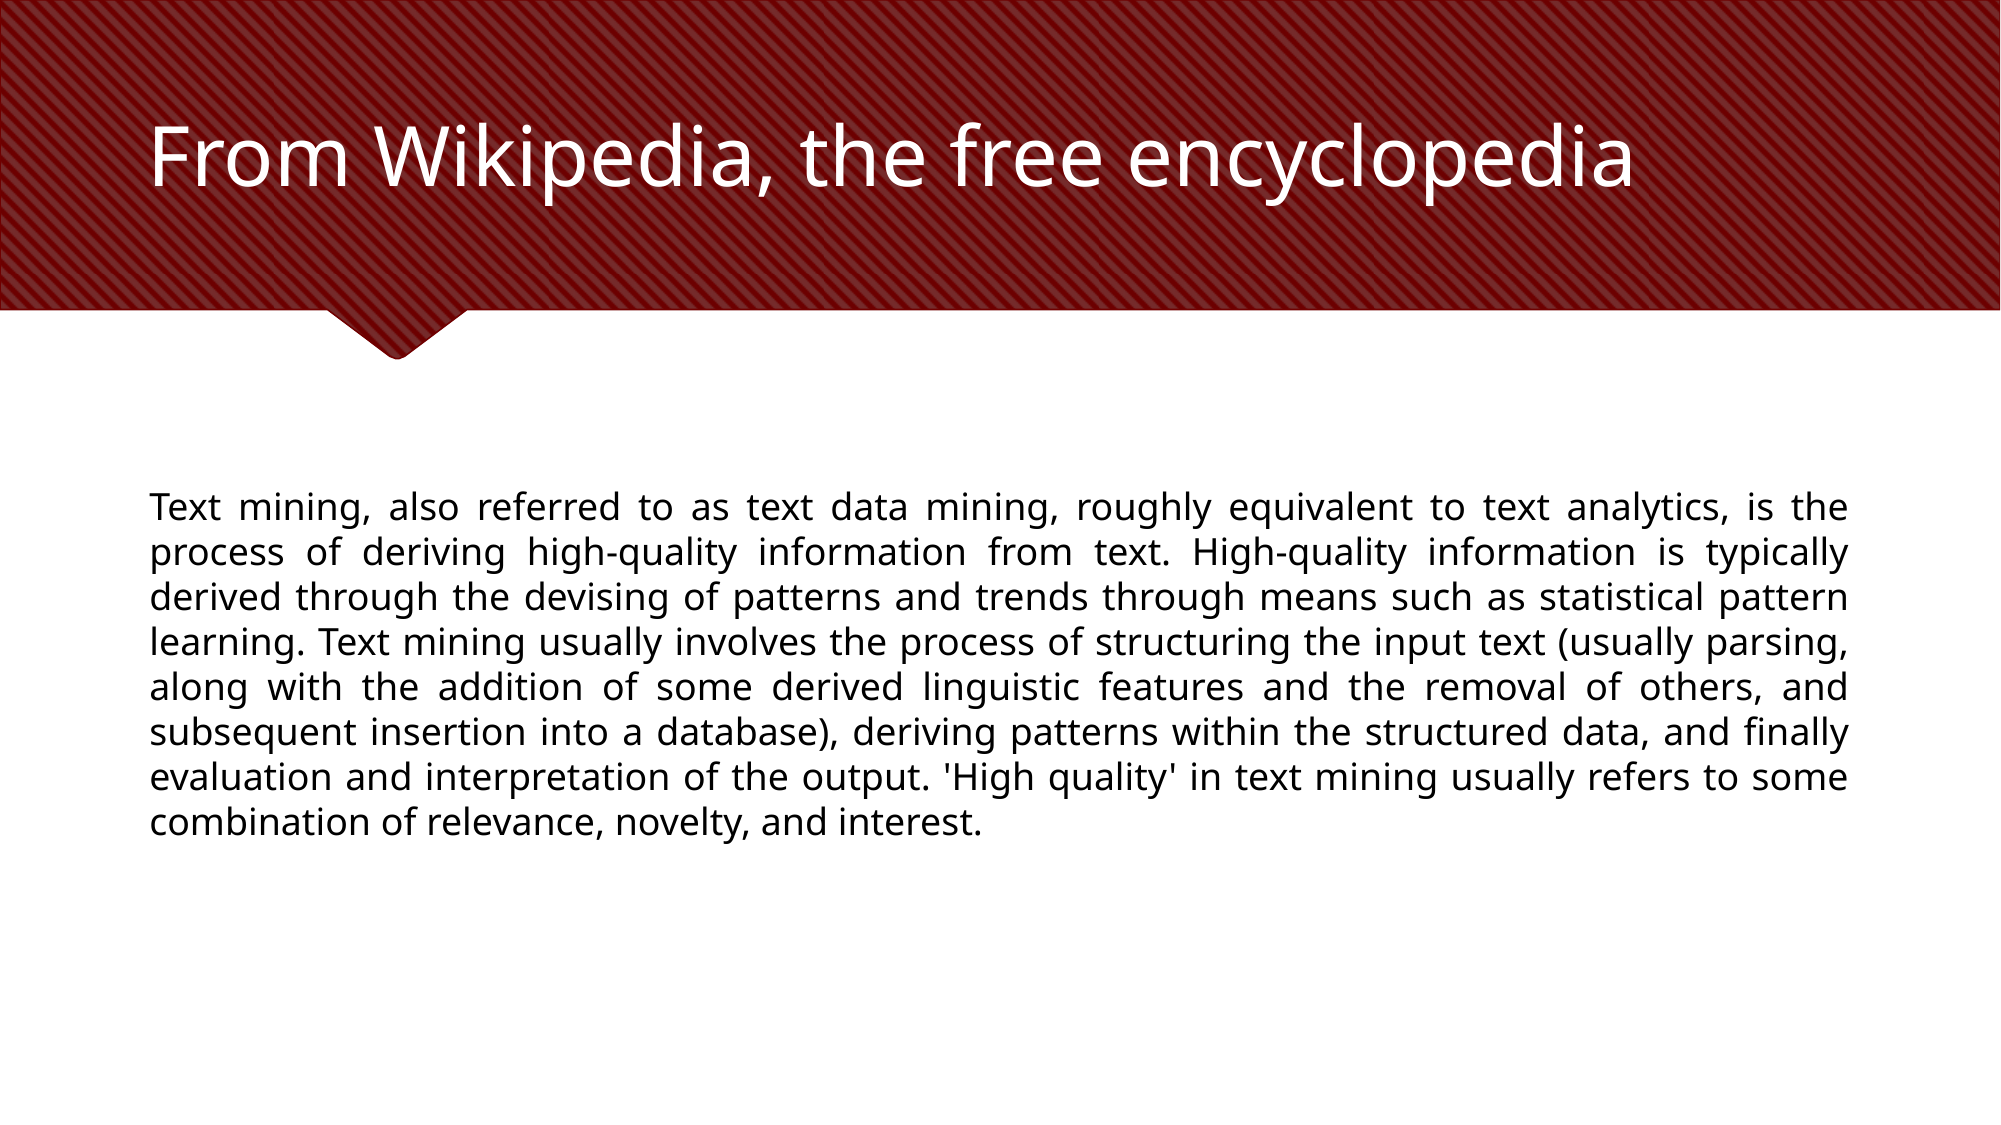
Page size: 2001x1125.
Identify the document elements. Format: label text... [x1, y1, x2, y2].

list Text mining, also referred to as text data mining, roughly equivalent to text analytics, is the process of deriving high-quality information from text. High-quality information is typically derived through the devising of patterns and trends through means such as statistical pattern learning. Text mining usually involves the process of structuring the input text (usually parsing, along with the addition of some derived linguistic features and the removal of others, and subsequent insertion into a database), deriving patterns within the structured data, and finally evaluation and interpretation of the output. 'High quality' in text mining usually refers to some combination of relevance, novelty, and interest. [134, 364, 1866, 962]
title From Wikipedia, the free encyclopedia [132, 73, 1868, 233]
